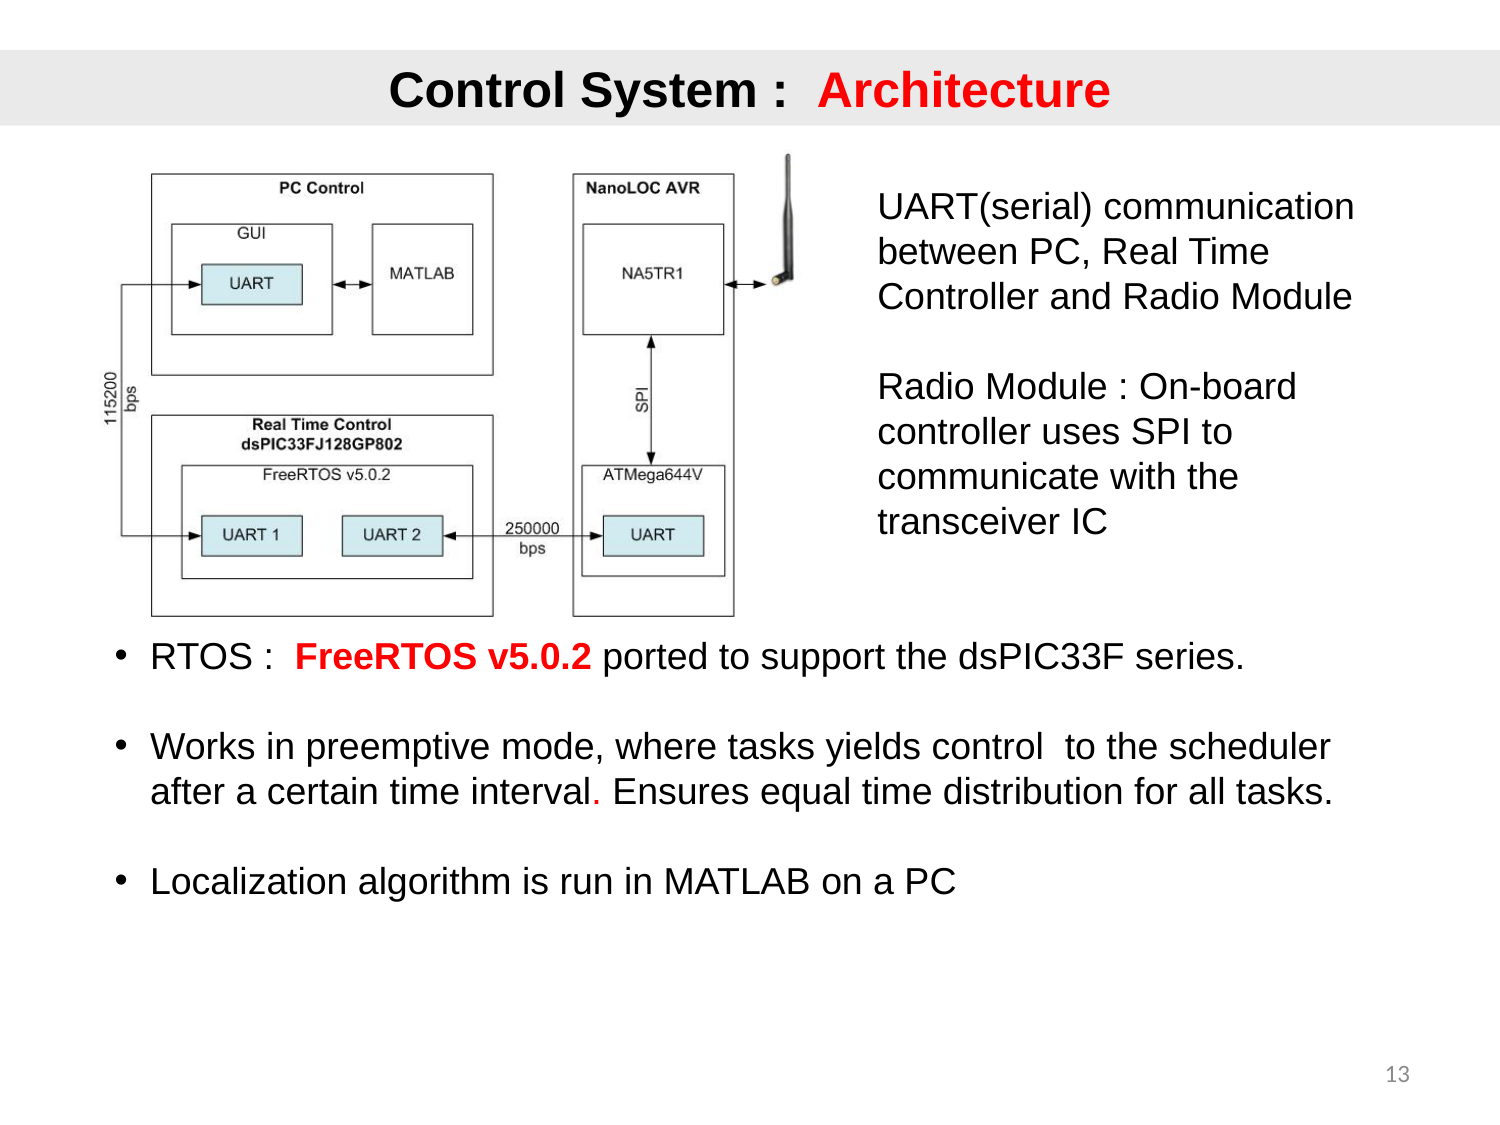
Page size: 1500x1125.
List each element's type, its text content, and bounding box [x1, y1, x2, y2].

text_box Control System : Architecture [0, 50, 1500, 126]
slide_number 13 [1074, 1042, 1425, 1103]
text_box UART(serial) communication between PC, Real Time Controller and Radio Module Radio Module : On-board controller uses SPI to communicate with the transceiver IC [862, 174, 1413, 550]
text_box RTOS : FreeRTOS v5.0.2 ported to support the dsPIC33F series. Works in preemptive mode, where tasks yields control to the scheduler after a certain time interval. Ensures equal time distribution for all tasks. Localization algorithm is run in MATLAB on a PC [99, 624, 1363, 910]
picture [99, 149, 813, 617]
